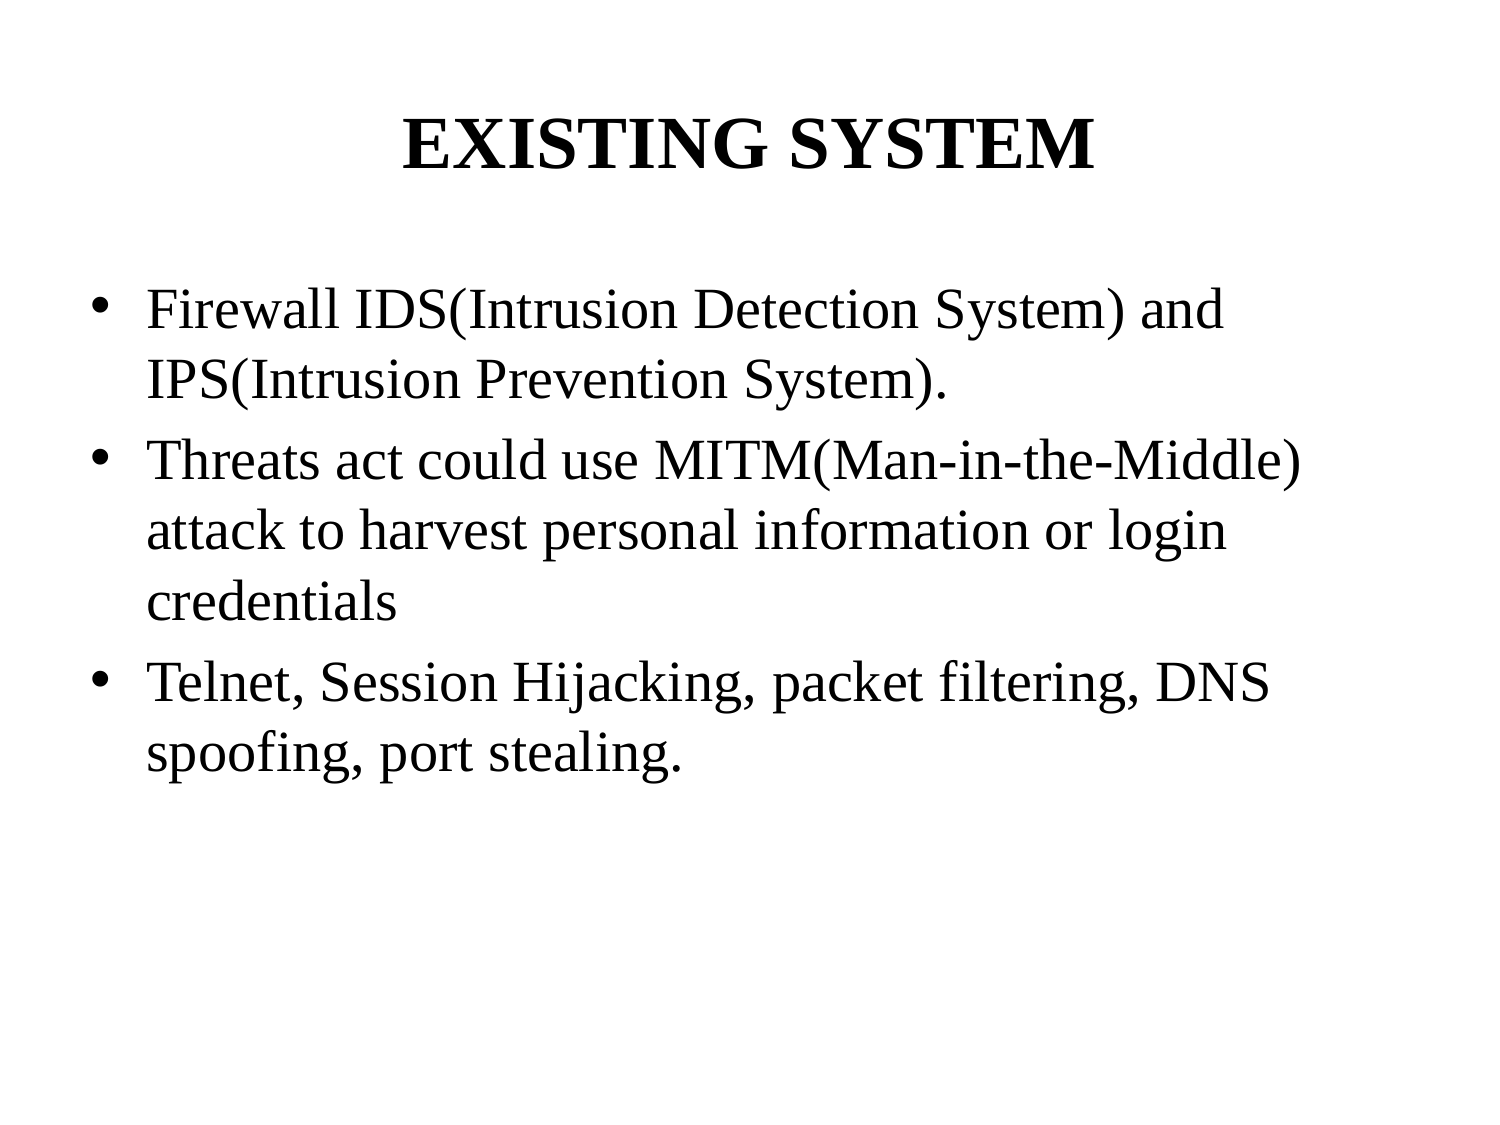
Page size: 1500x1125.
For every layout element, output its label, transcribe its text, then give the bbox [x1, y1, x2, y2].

title EXISTING SYSTEM [75, 45, 1425, 233]
list Firewall IDS(Intrusion Detection System) and IPS(Intrusion Prevention System). Threats act could use MITM(Man-in-the-Middle) attack to harvest personal information or login credentials Telnet, Session Hijacking, packet filtering, DNS spoofing, port stealing. [75, 262, 1425, 1005]
